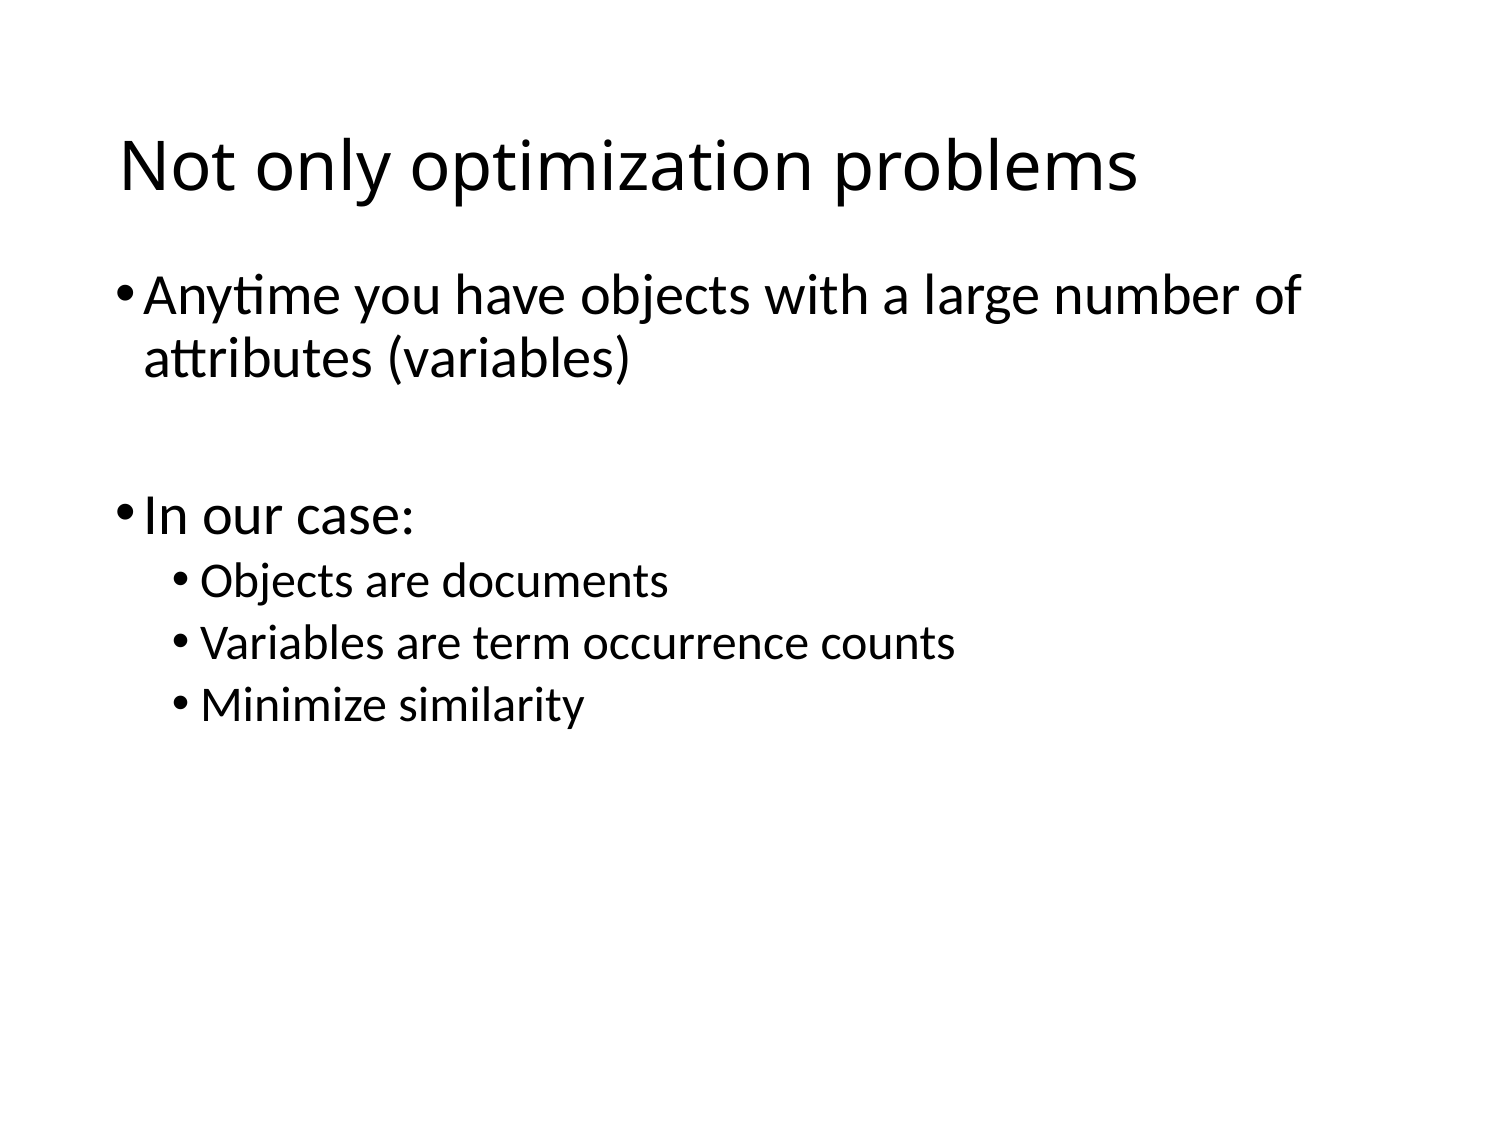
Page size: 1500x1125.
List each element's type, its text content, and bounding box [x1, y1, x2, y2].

title Not only optimization problems [103, 59, 1397, 256]
list Anytime you have objects with a large number of attributes (variables) In our case: Objects are documents Variables are term occurrence counts Minimize similarity [100, 256, 1438, 1063]
